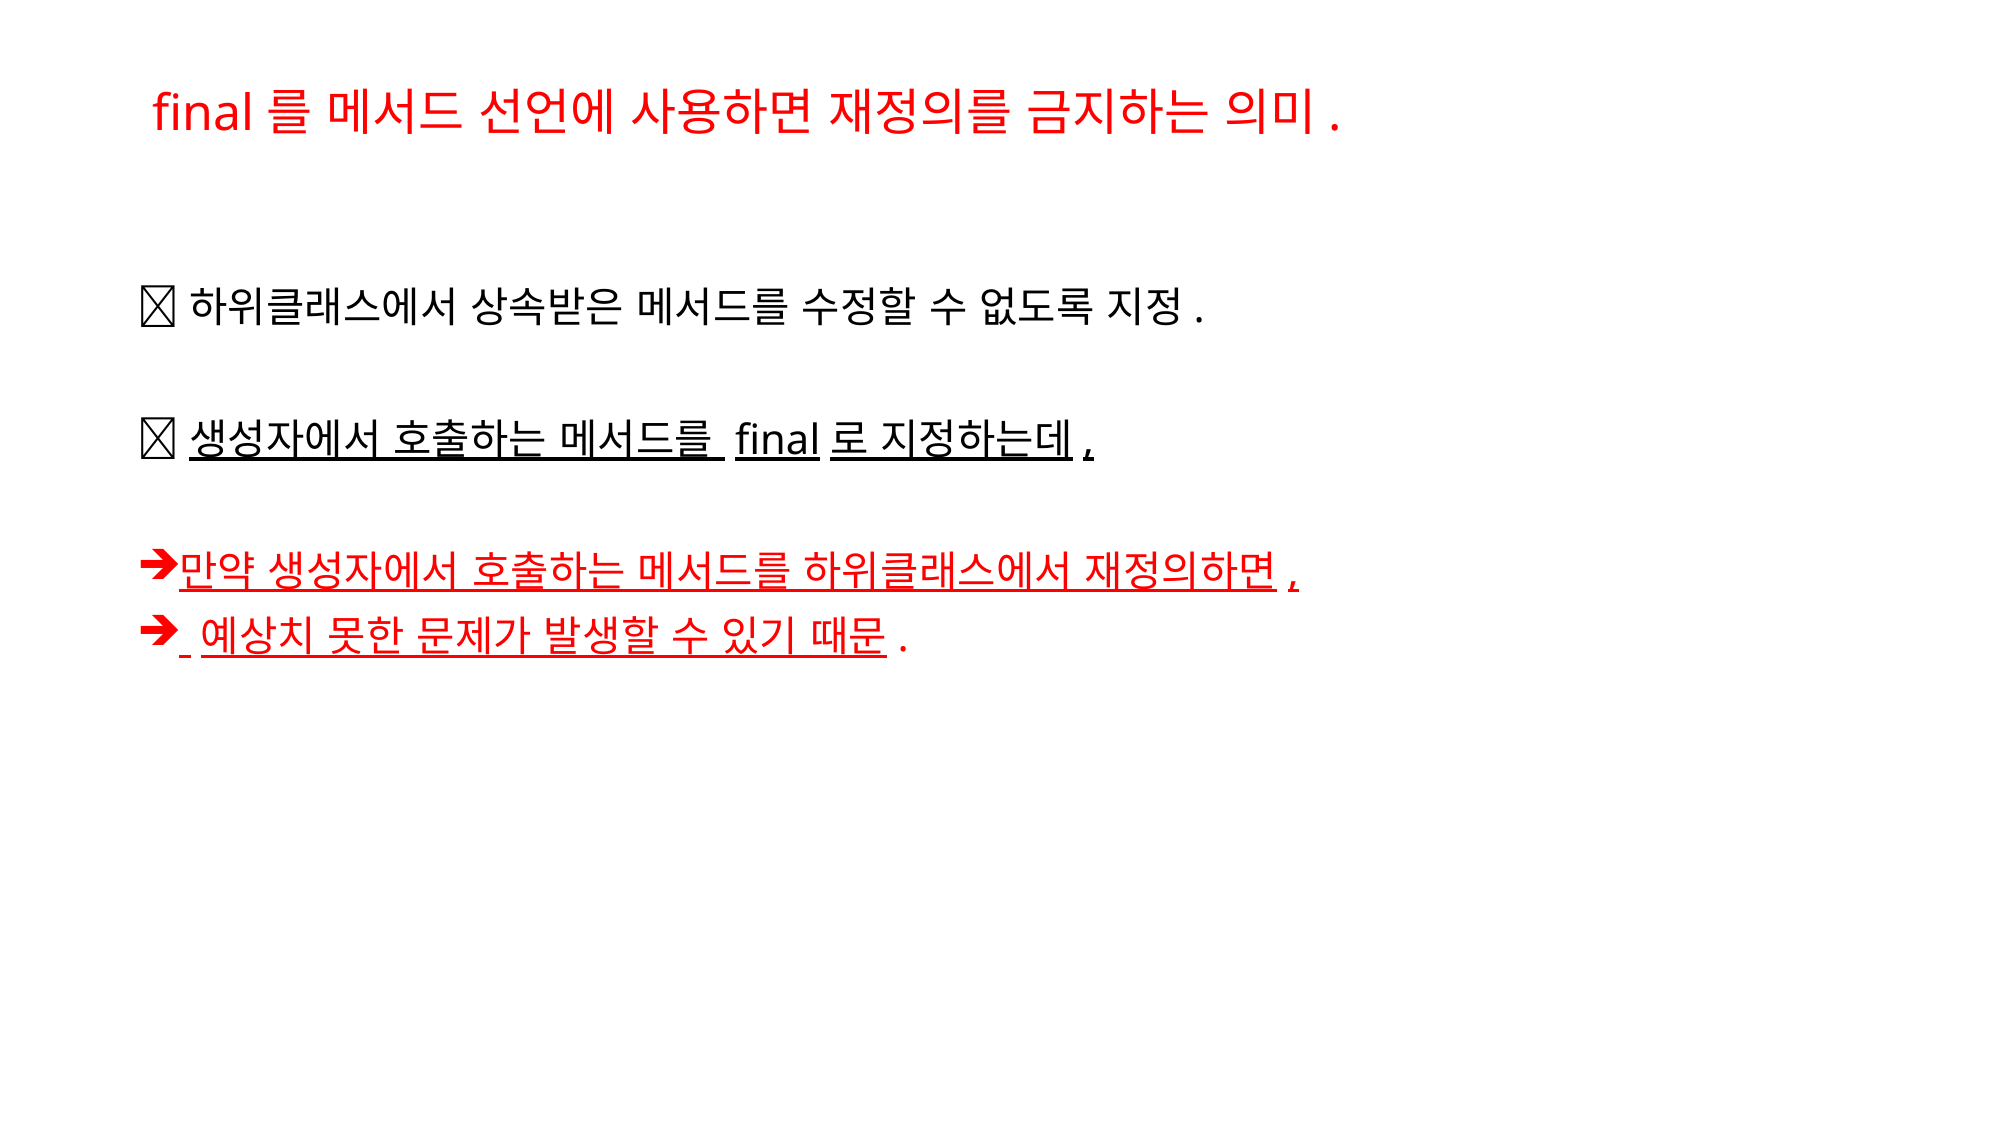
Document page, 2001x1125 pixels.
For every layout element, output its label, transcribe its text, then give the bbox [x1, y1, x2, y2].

list 하위클래스에서 상속받은 메서드를 수정할 수 없도록 지정. 생성자에서 호출하는 메서드를 final로 지정하는데, 만약 생성자에서 호출하는 메서드를 하위클래스에서 재정의하면, 예상치 못한 문제가 발생할 수 있기 때문. [122, 207, 1848, 1033]
title final를 메서드 선언에 사용하면 재정의를 금지하는 의미. [137, 59, 1863, 170]
